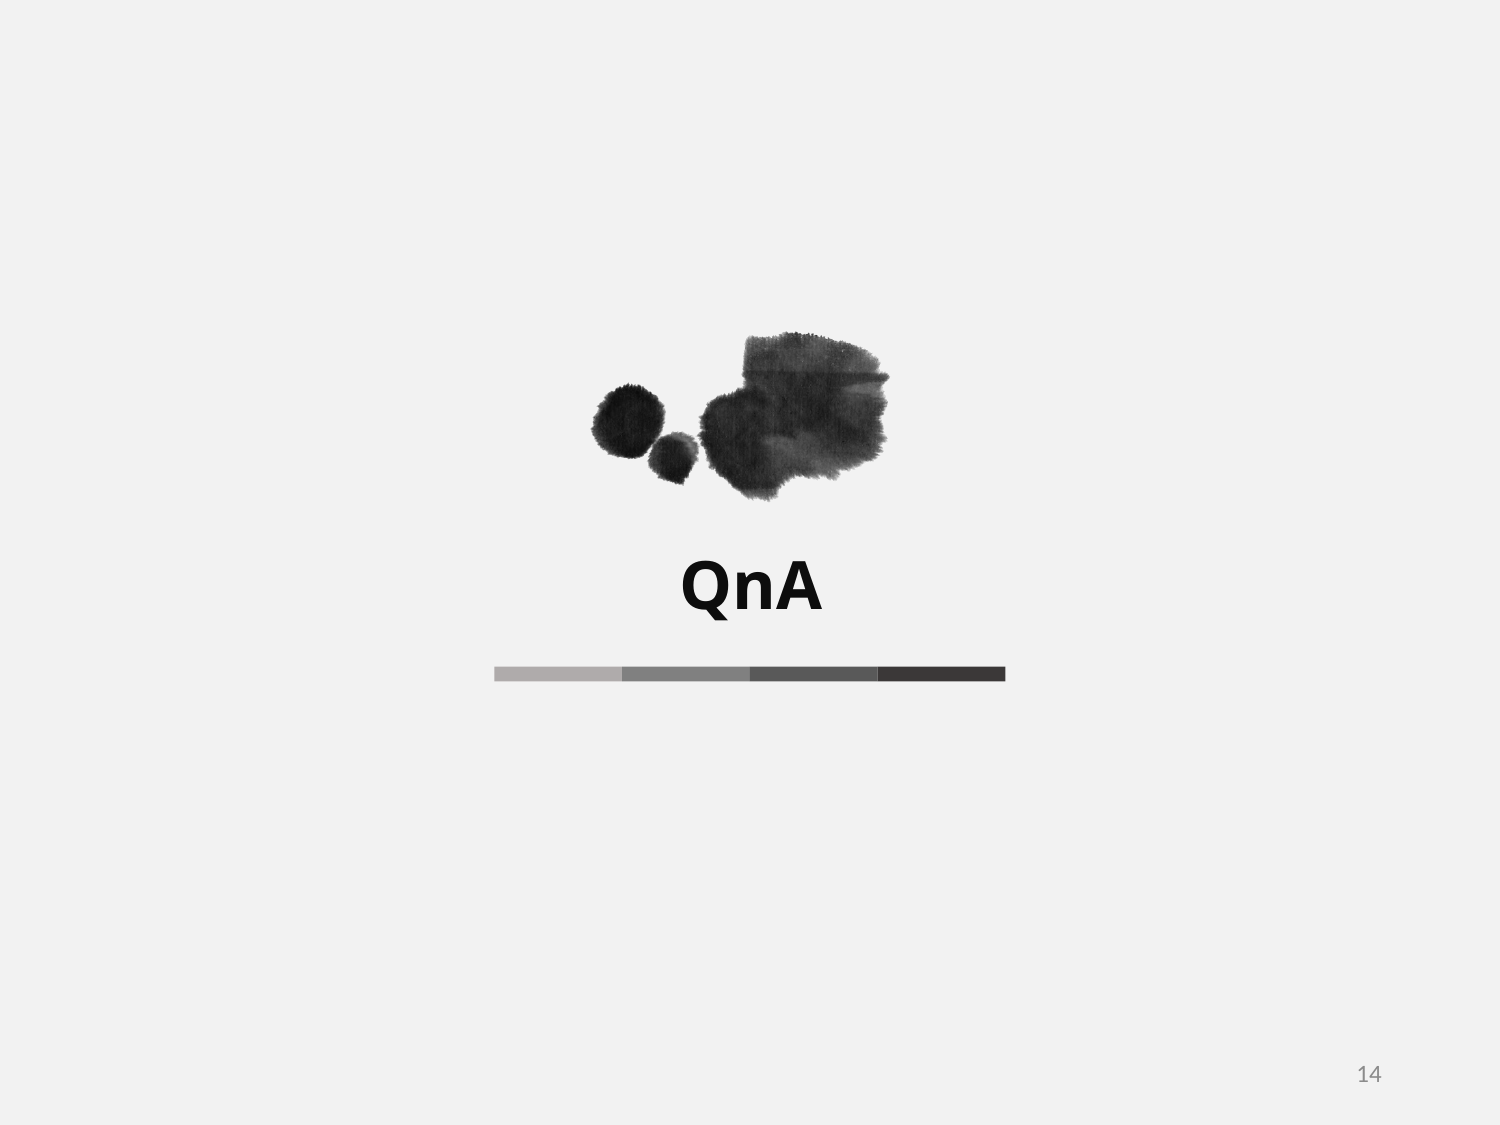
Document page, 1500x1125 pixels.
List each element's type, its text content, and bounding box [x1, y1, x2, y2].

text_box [494, 282, 1006, 682]
slide_number 14 [1059, 1042, 1397, 1103]
